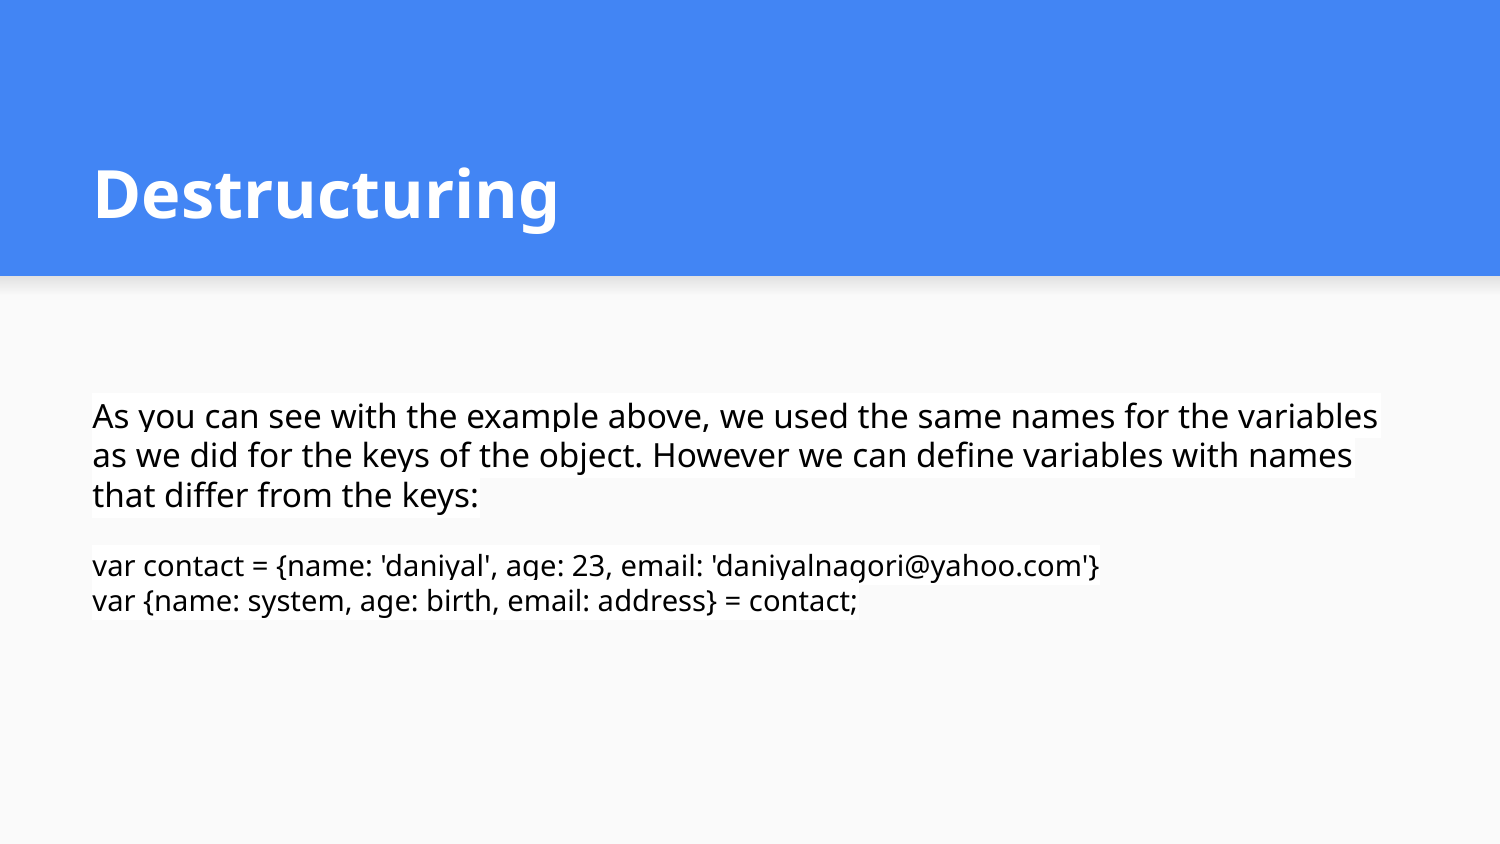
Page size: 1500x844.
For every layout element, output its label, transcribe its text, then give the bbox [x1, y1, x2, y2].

list As you can see with the example above, we used the same names for the variables as we did for the keys of the object. However we can define variables with names that differ from the keys: var contact = {name: 'daniyal', age: 23, email: 'daniyalnagori@yahoo.com'} var {name: system, age: birth, email: address} = contact; [77, 314, 1427, 760]
title Destructuring [77, 121, 1427, 248]
